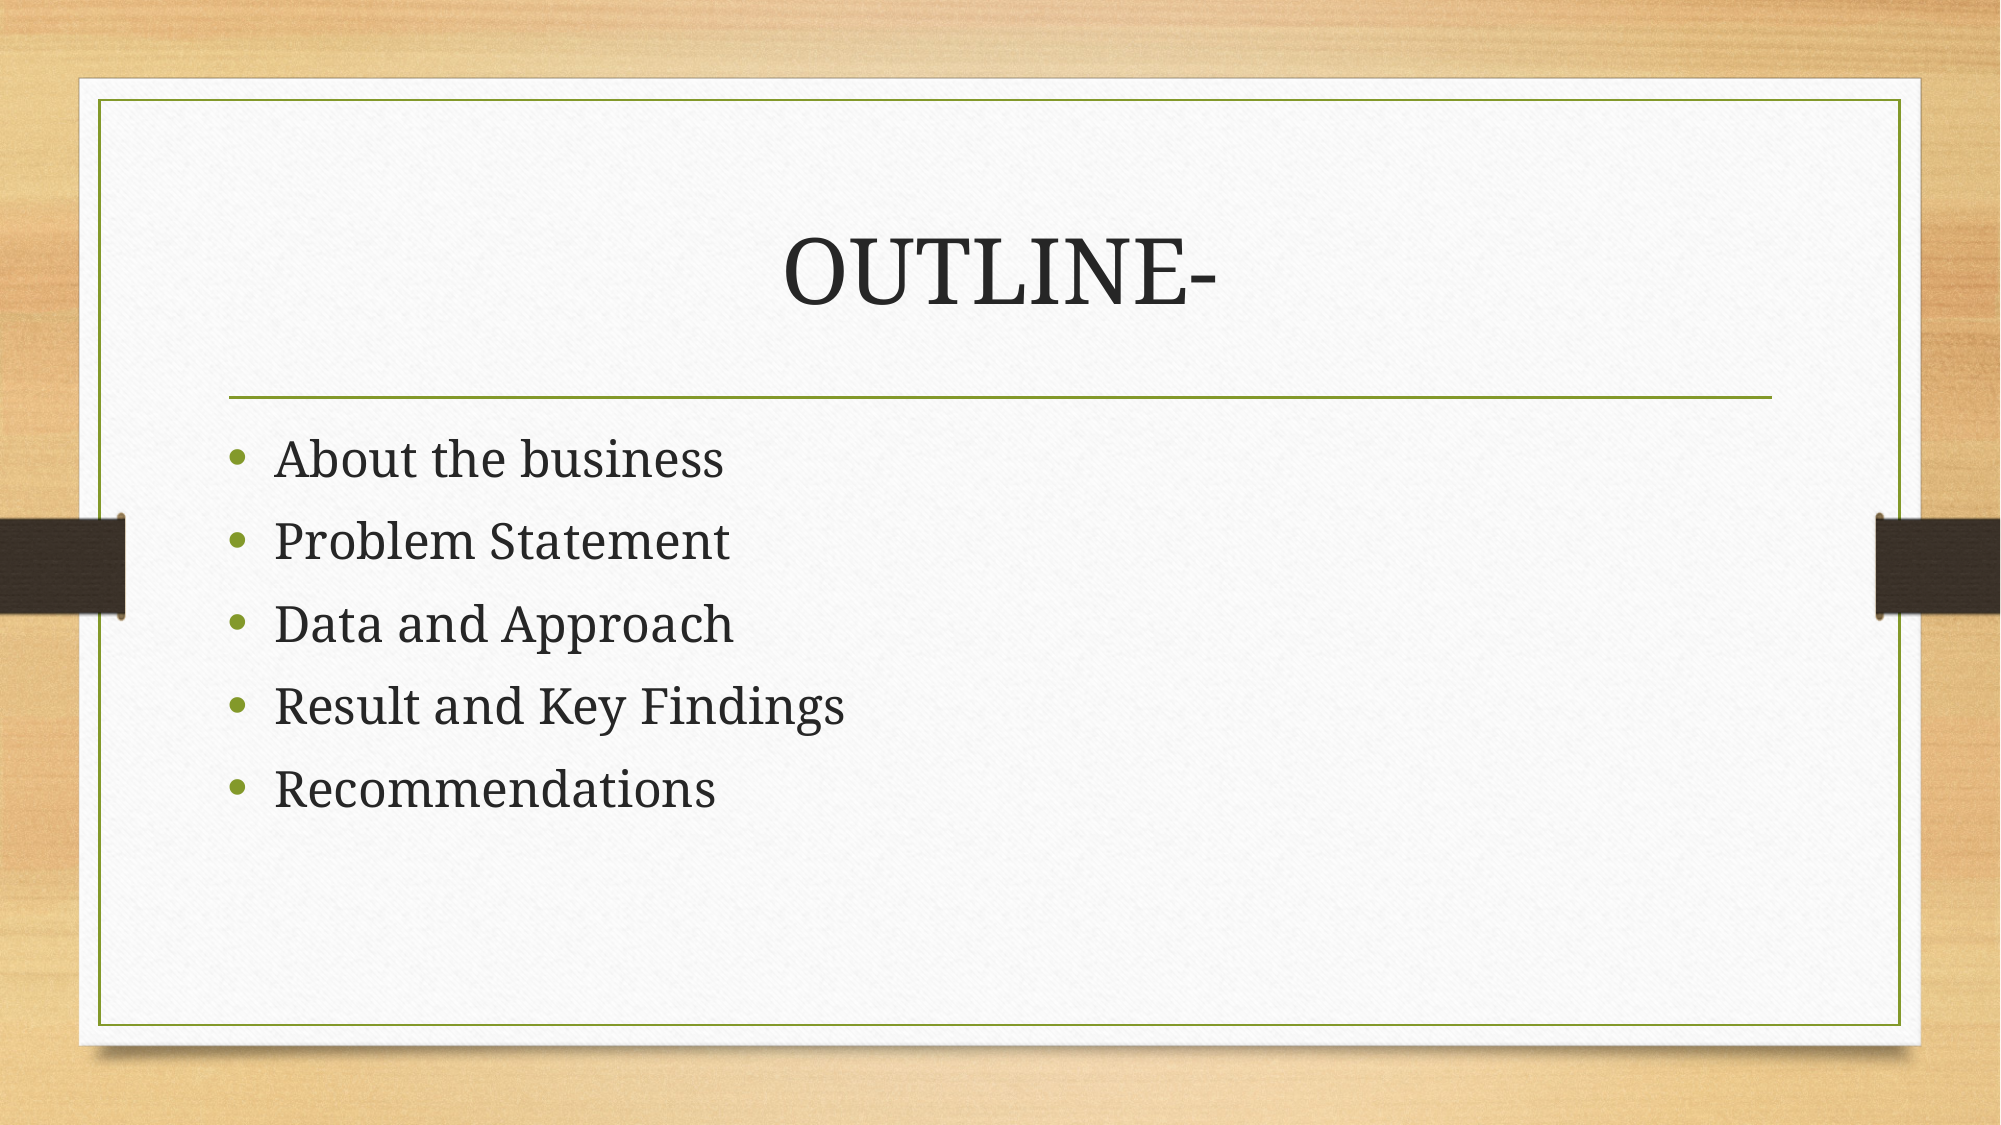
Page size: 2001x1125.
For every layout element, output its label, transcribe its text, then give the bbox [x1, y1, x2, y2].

title OUTLINE- [212, 161, 1788, 375]
picture [0, 0, 2001, 1125]
list About the business Problem Statement Data and Approach Result and Key Findings Recommendations [212, 419, 1788, 964]
